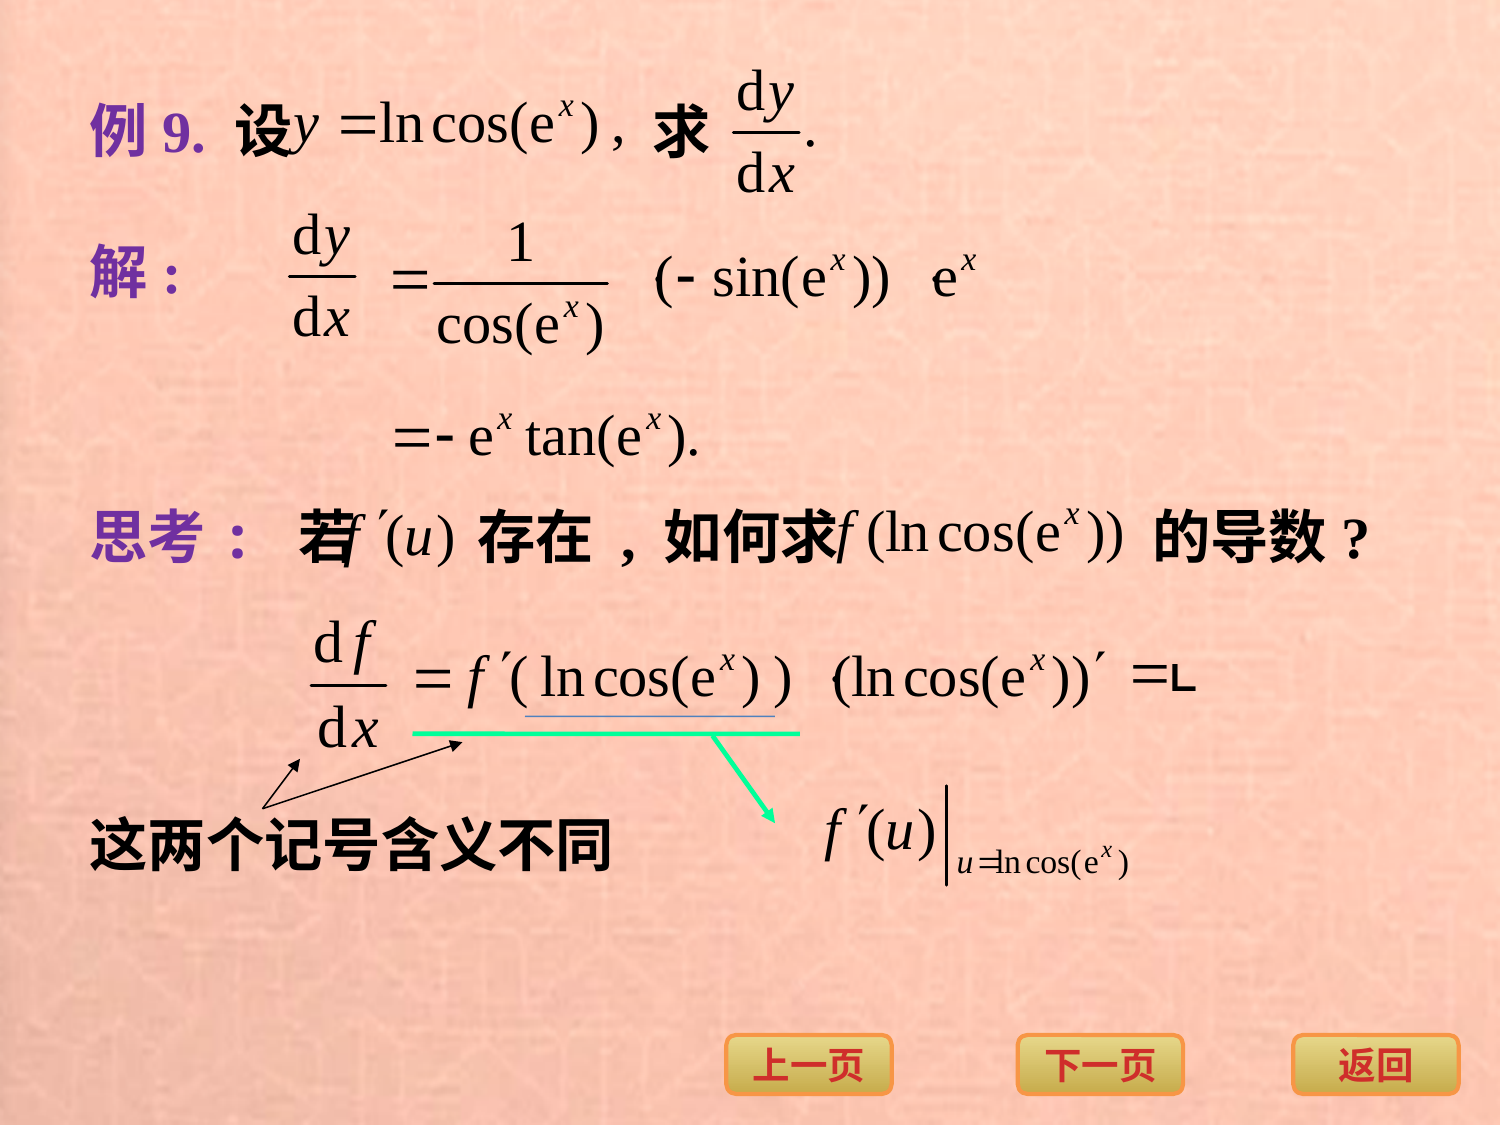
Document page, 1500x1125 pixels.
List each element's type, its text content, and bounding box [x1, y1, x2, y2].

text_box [821, 494, 1129, 570]
text_box 的导数? [1137, 492, 1418, 578]
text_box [300, 605, 397, 732]
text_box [810, 780, 1138, 890]
text_box 存在 , 如何求 [462, 492, 950, 578]
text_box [1123, 664, 1226, 711]
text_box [918, 240, 982, 304]
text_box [284, 85, 630, 162]
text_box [284, 205, 363, 356]
text_box 解: [75, 227, 263, 313]
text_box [641, 240, 895, 316]
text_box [818, 640, 1107, 716]
text_box 例9. 设 [75, 86, 338, 175]
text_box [386, 399, 702, 475]
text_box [329, 507, 461, 575]
text_box 求 [637, 87, 723, 173]
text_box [74, 733, 801, 886]
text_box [384, 212, 614, 361]
text_box 思考: 若 [75, 492, 411, 578]
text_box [407, 640, 798, 716]
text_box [728, 61, 819, 212]
picture [0, 0, 1500, 1125]
